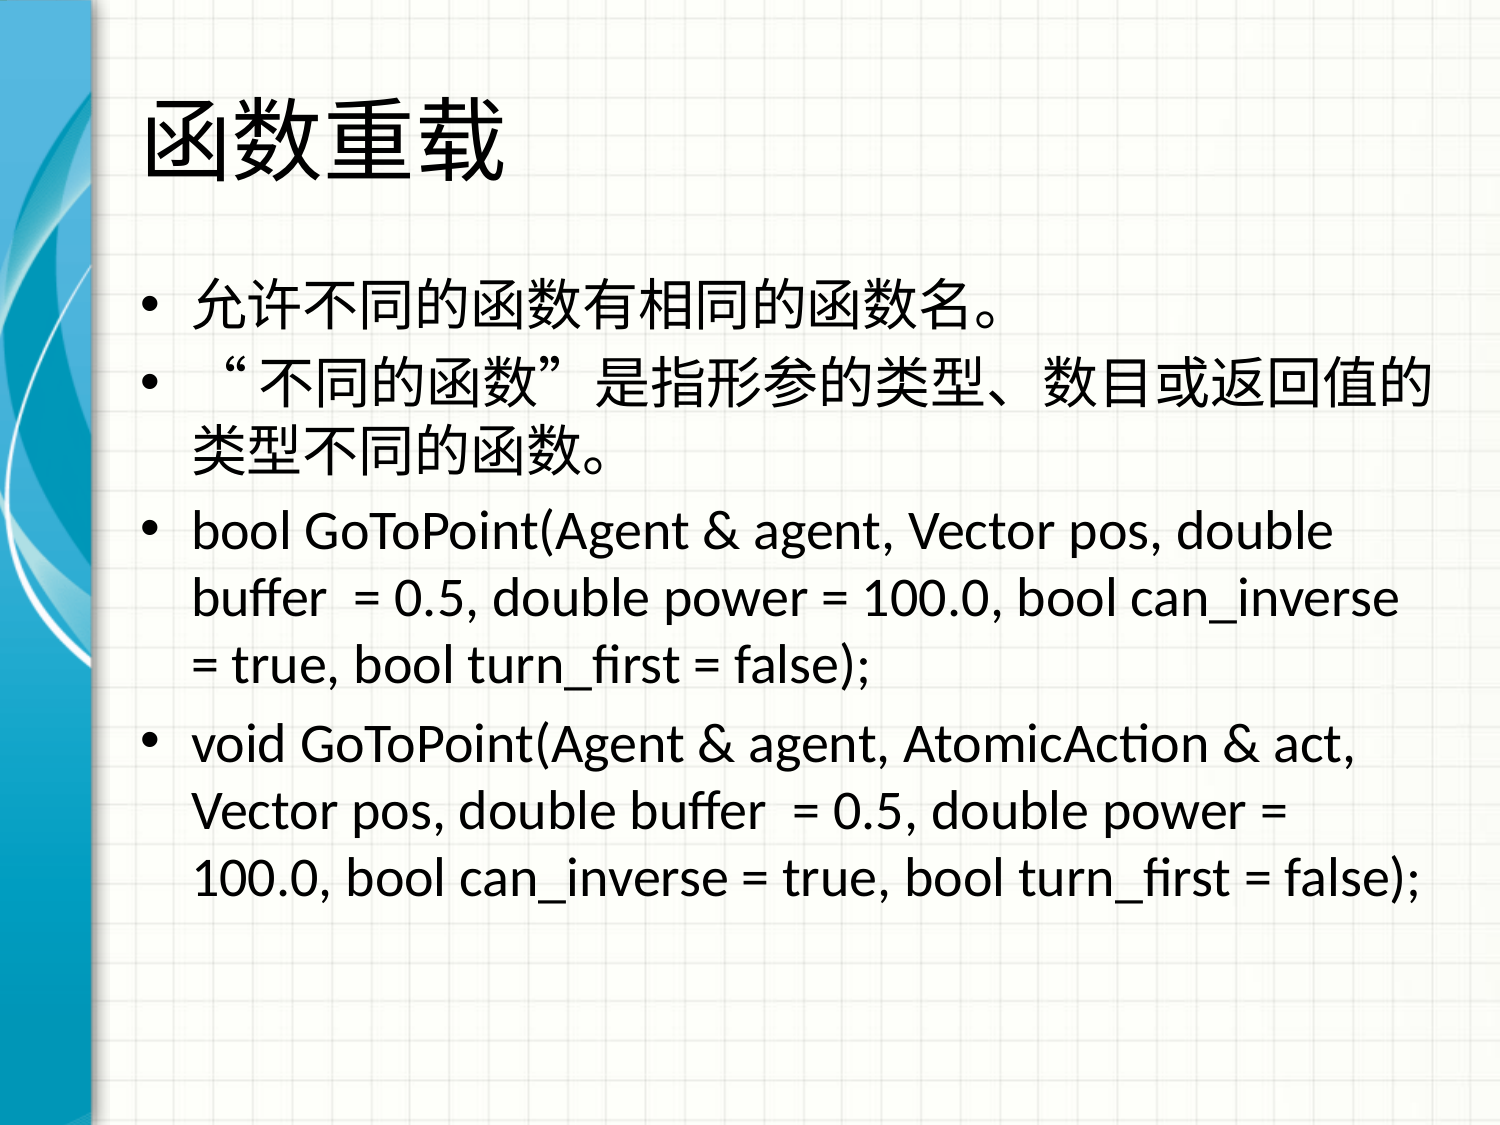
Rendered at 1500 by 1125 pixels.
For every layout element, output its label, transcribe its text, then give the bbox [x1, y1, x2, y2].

picture [0, 0, 1500, 1125]
list 允许不同的函数有相同的函数名。 “不同的函数”是指形参的类型、数目或返回值的类型不同的函数。 bool GoToPoint(Agent & agent, Vector pos, double buffer = 0.5, double power = 100.0, bool can_inverse = true, bool turn_first = false); void GoToPoint(Agent & agent, AtomicAction & act, Vector pos, double buffer = 0.5, double power = 100.0, bool can_inverse = true, bool turn_first = false); [125, 261, 1450, 967]
title 函数重载 [125, 44, 1450, 232]
